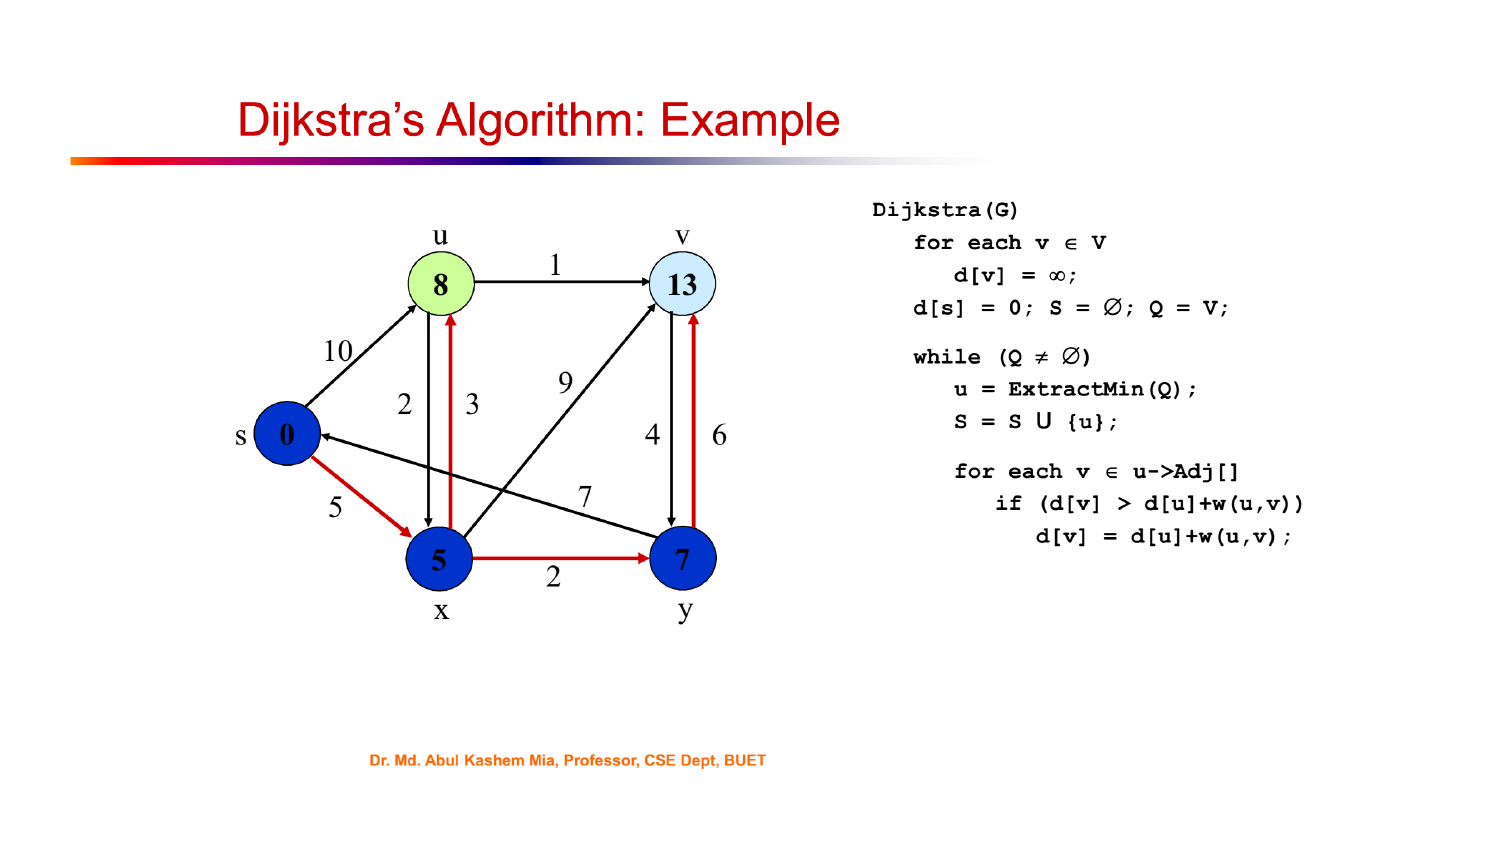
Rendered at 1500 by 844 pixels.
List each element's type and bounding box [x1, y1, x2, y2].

picture [24, 24, 1347, 819]
